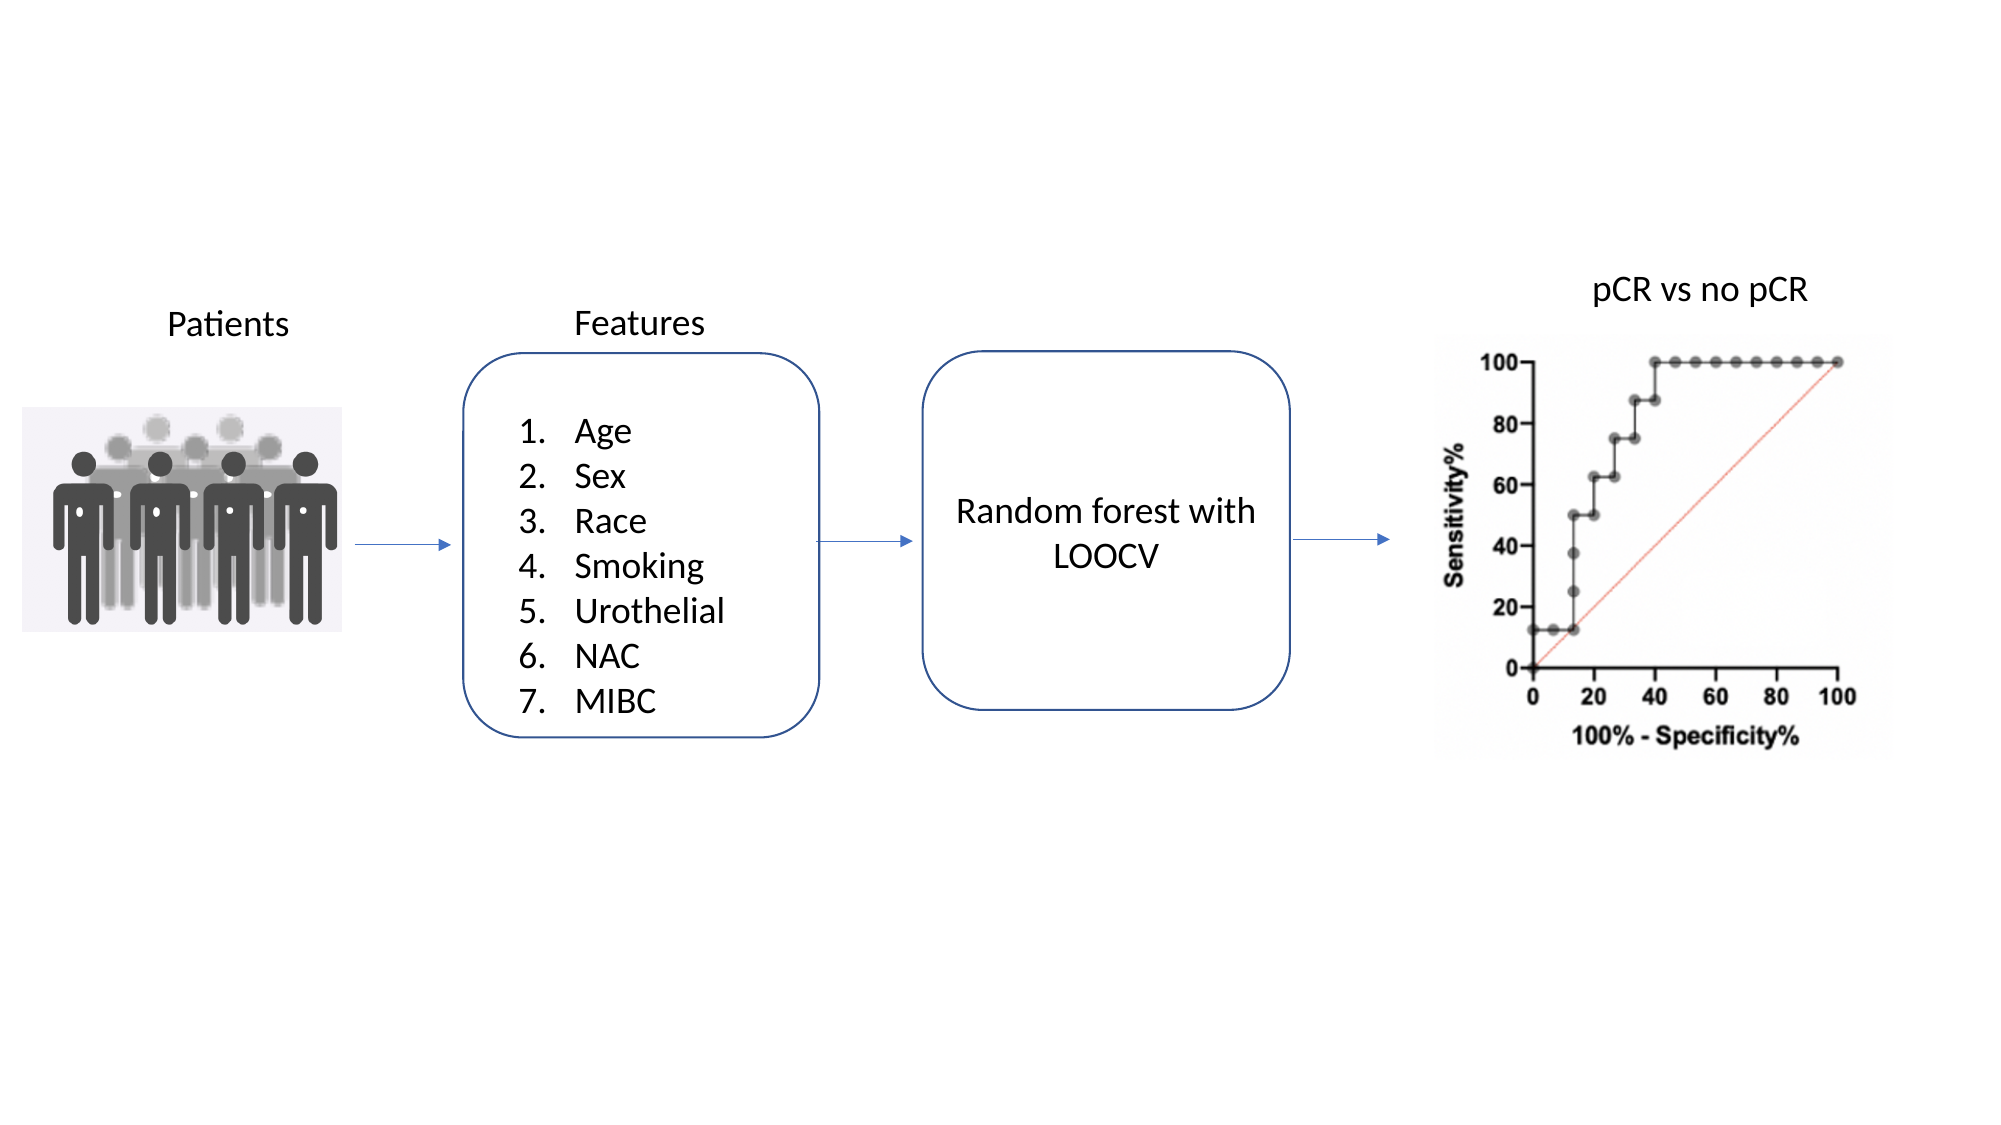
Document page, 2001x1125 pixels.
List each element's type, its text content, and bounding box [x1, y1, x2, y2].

text_box Features [559, 290, 721, 351]
text_box [462, 352, 821, 739]
text_box pCR vs no pCR [1577, 256, 1824, 316]
text_box Random forest with LOOCV [921, 350, 1291, 711]
picture [1428, 334, 1894, 762]
picture [22, 407, 342, 632]
text_box Patients [152, 291, 305, 352]
